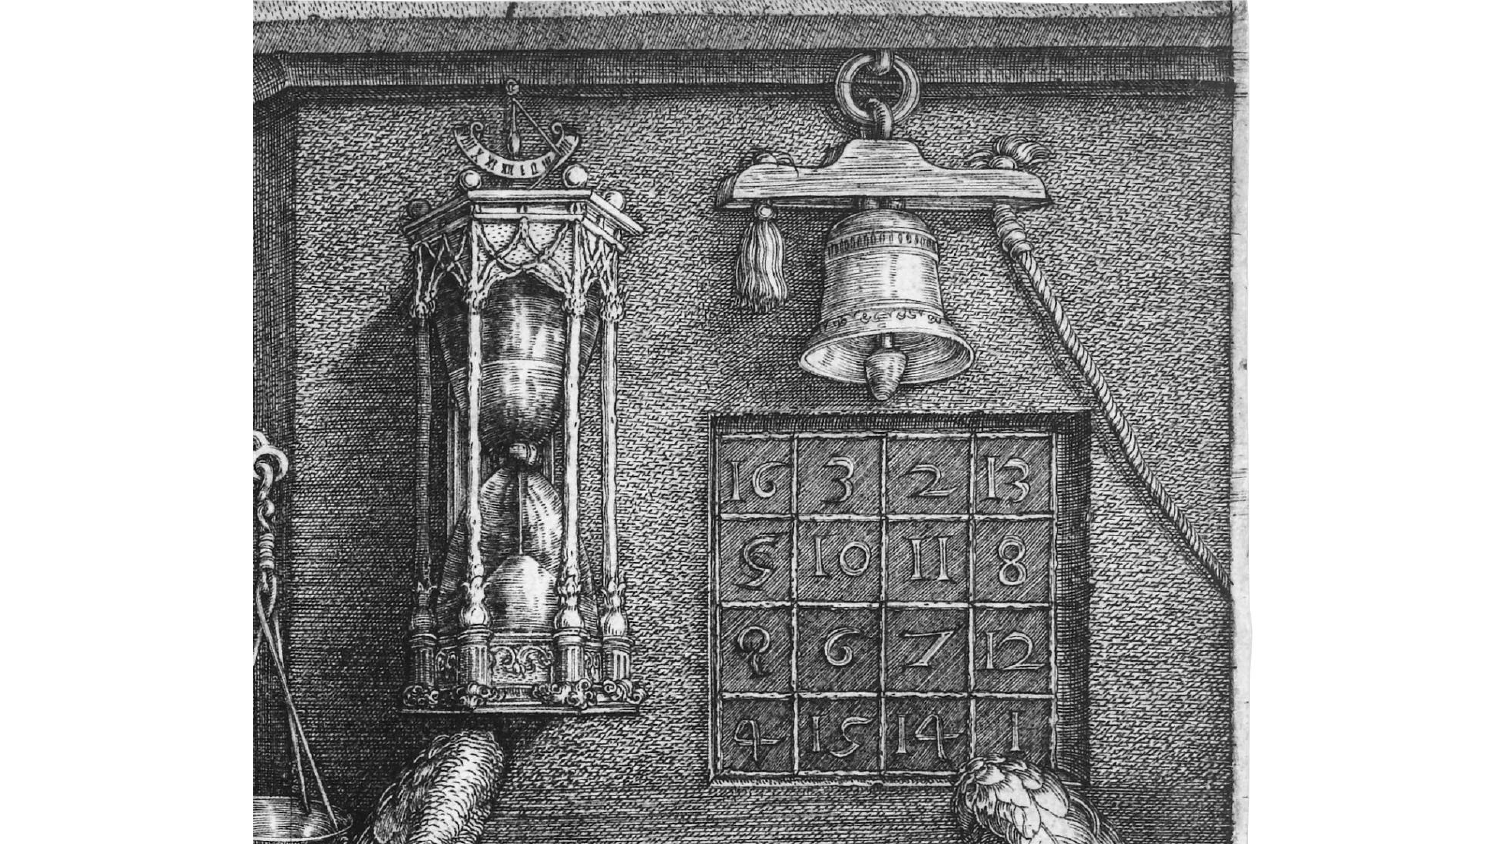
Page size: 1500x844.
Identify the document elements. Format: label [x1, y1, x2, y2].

picture [253, 0, 1260, 844]
